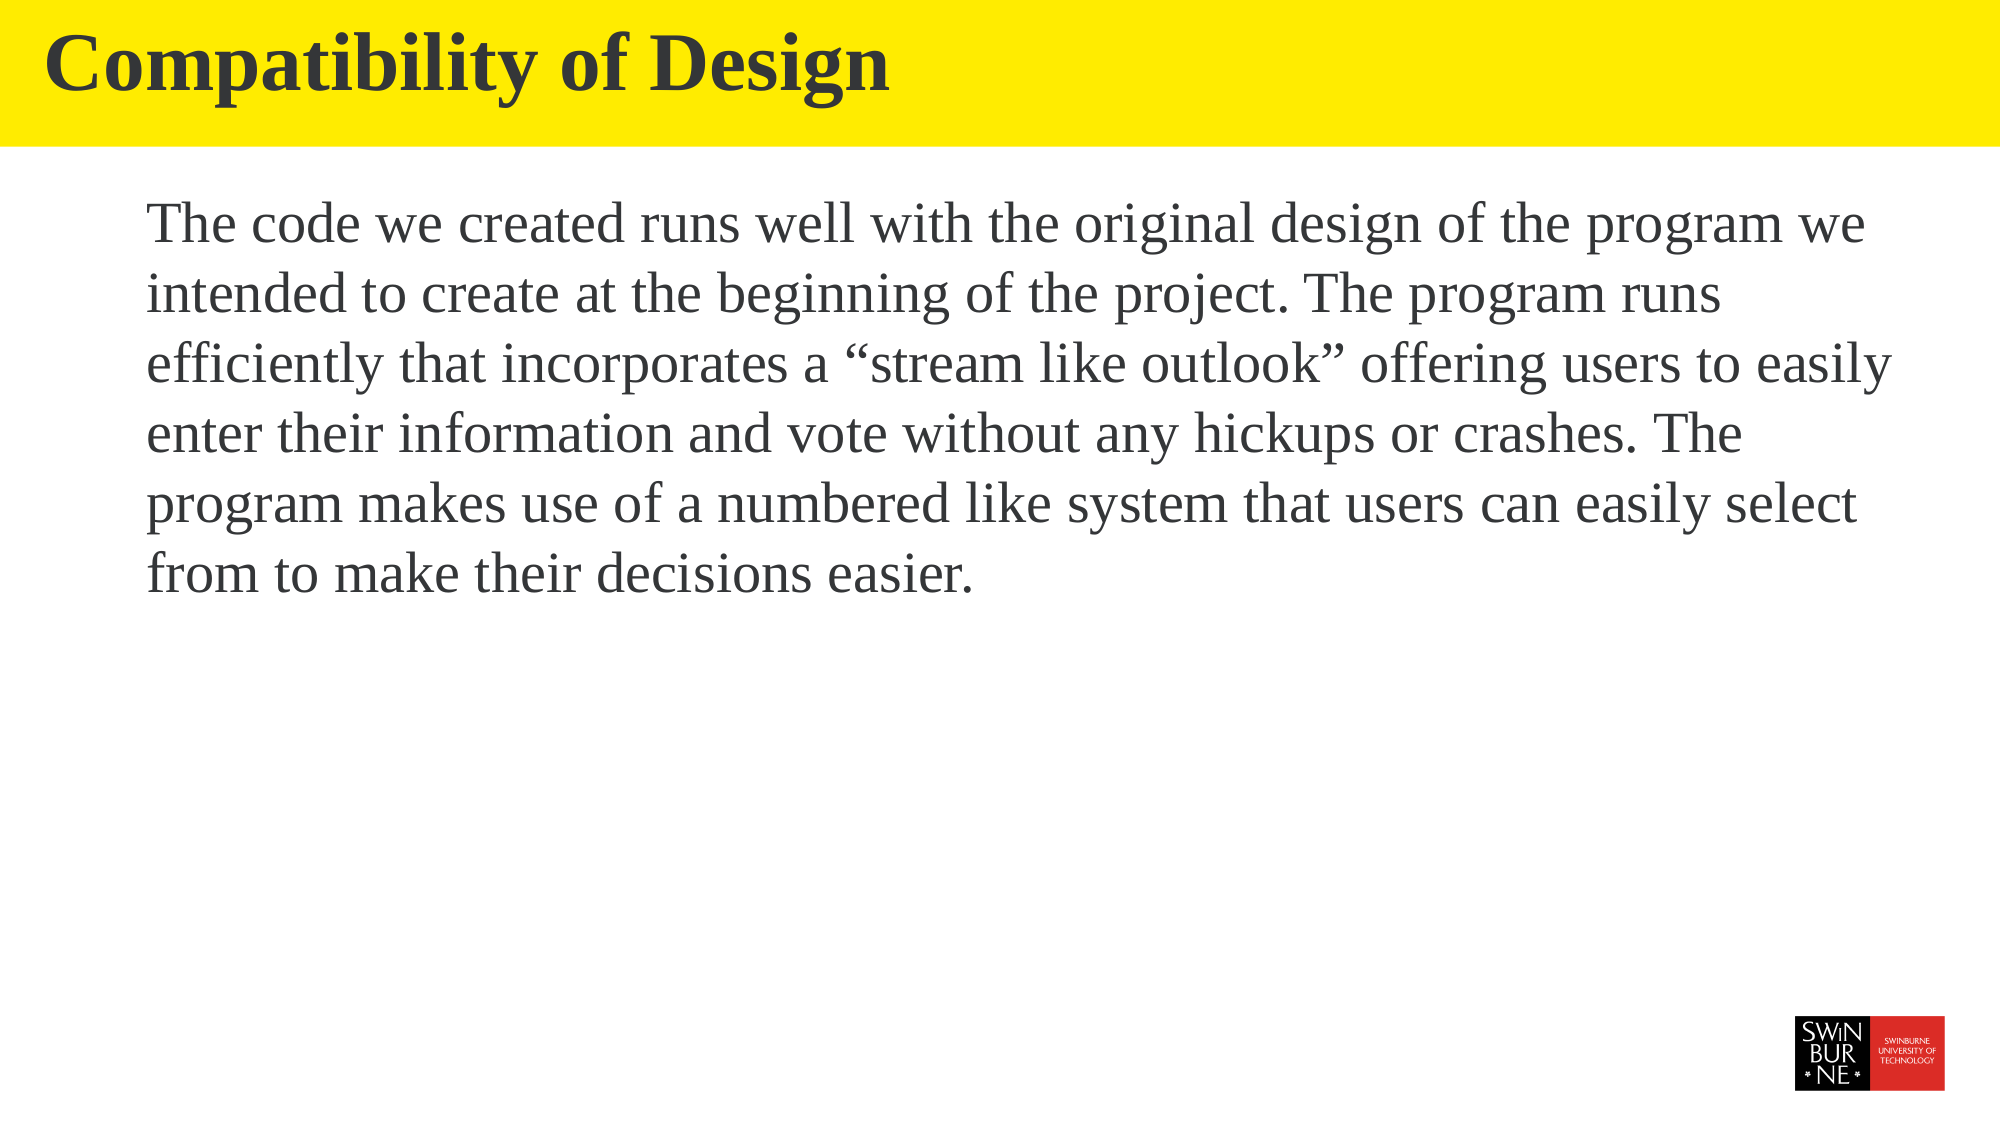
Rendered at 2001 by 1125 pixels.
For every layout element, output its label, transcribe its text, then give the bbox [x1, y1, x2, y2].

picture [1795, 1016, 1945, 1091]
list The code we created runs well with the original design of the program we intended to create at the beginning of the project. The program runs efficiently that incorporates a “stream like outlook” offering users to easily enter their information and vote without any hickups or crashes. The program makes use of a numbered like system that users can easily select from to make their decisions easier. [56, 177, 1944, 922]
title Compatibility of Design [28, 15, 1916, 100]
